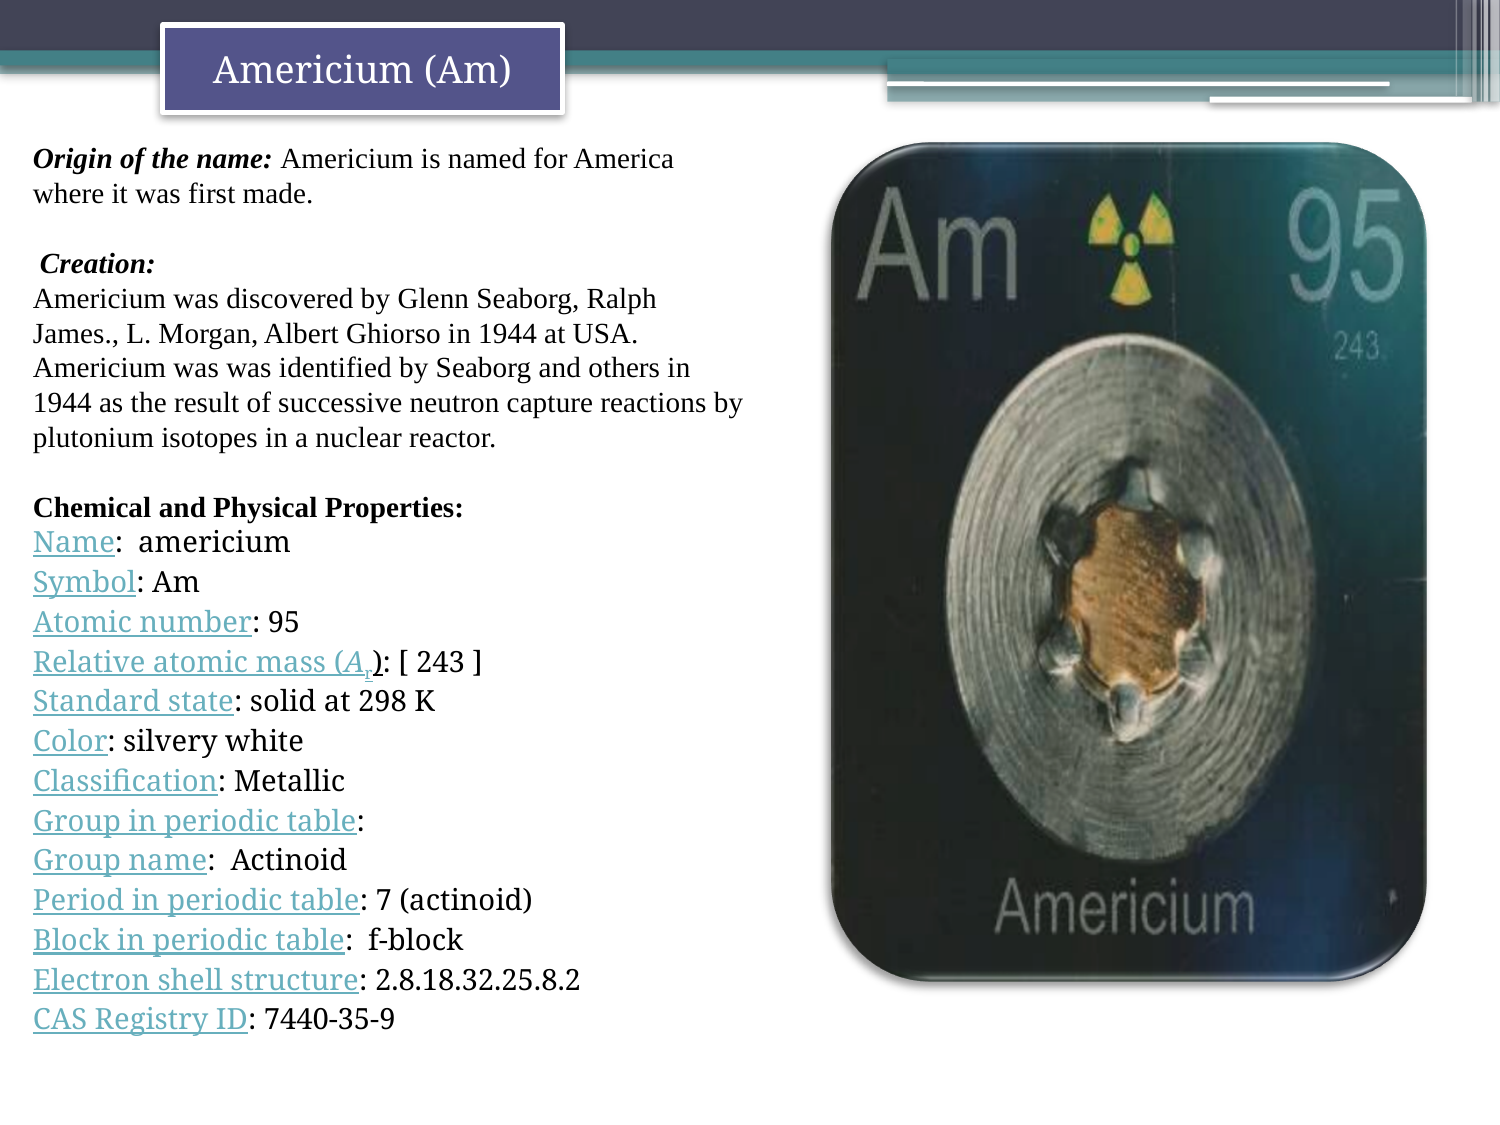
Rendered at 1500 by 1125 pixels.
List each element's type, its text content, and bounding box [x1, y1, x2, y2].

picture [812, 132, 1437, 1002]
text_box Americium (Am) [160, 22, 565, 115]
list Origin of the name: Americium is named for America where it was first made. Creation: Americium was discovered by Glenn Seaborg, Ralph James., L. Morgan, Albert Ghiorso in 1944 at USA. Americium was was identified by Seaborg and others in 1944 as the result of successive neutron capture reactions by plutonium isotopes in a nuclear reactor. Chemical and Physical Properties: Name: americium Symbol: Am Atomic number: 95 Relative atomic mass (Ar): [ 243 ] Standard state: solid at 298 K Color: silvery white Classification: Metallic Group in periodic table: Group name: Actinoid Period in periodic table: 7 (actinoid) Block in periodic table: f-block Electron shell structure: 2.8.18.32.25.8.2 CAS Registry ID: 7440-35-9 [32, 139, 758, 1100]
